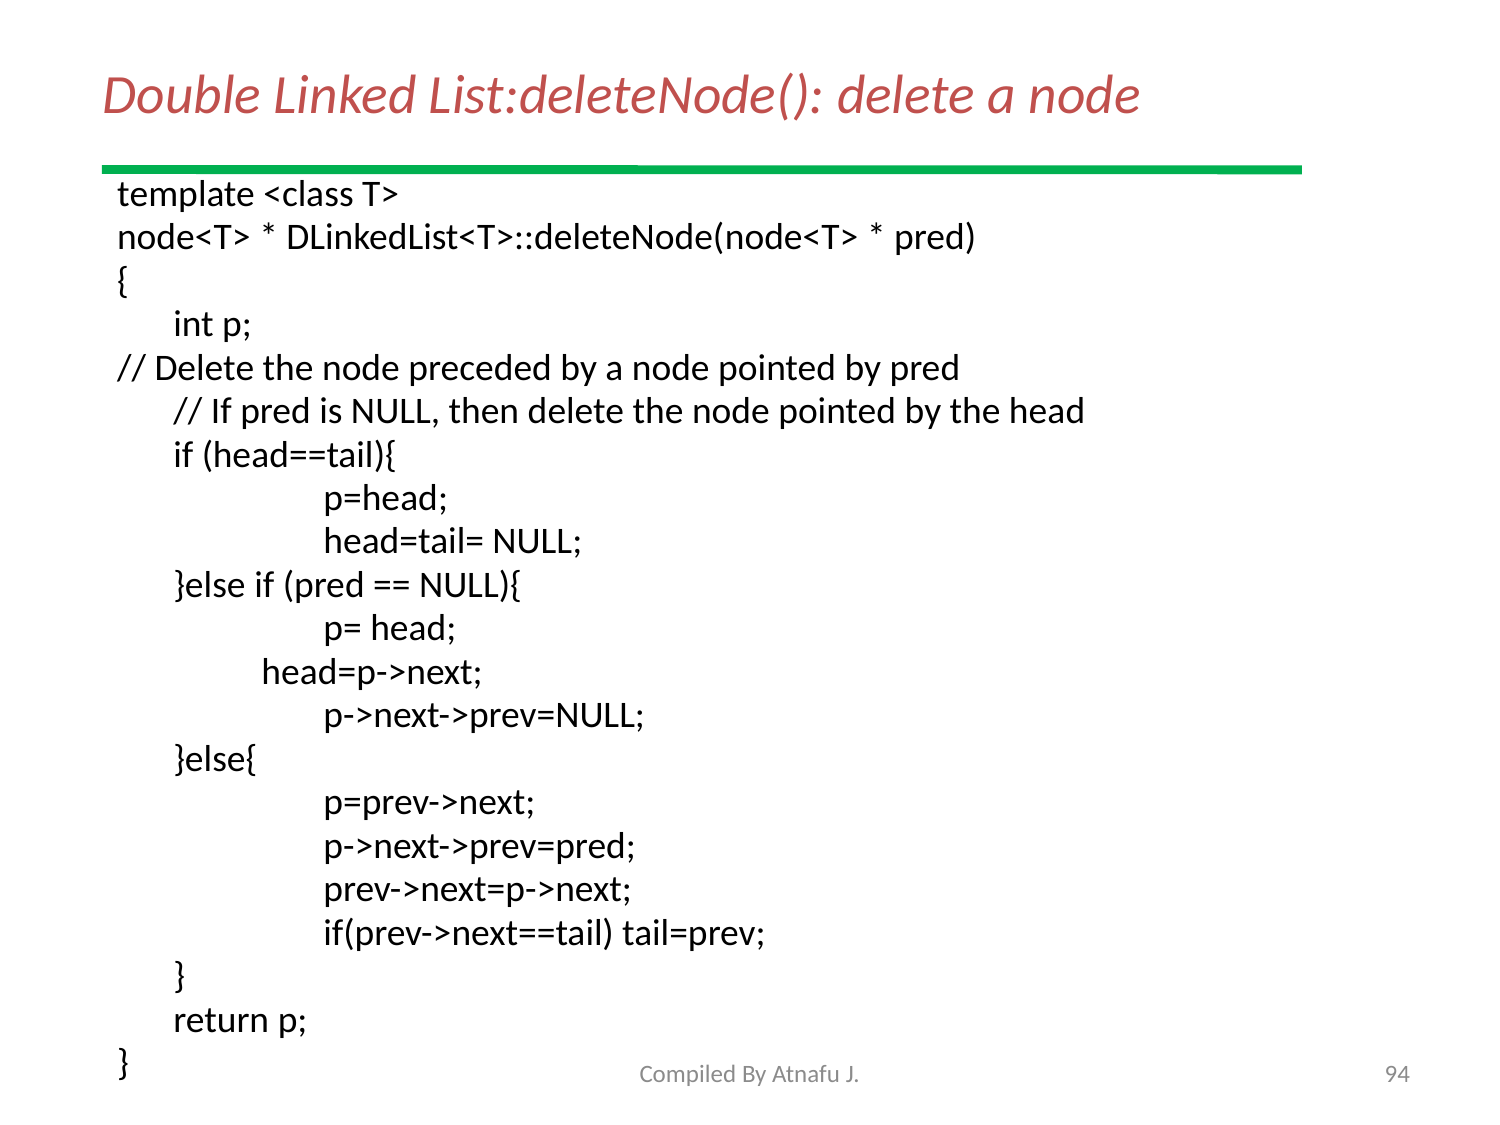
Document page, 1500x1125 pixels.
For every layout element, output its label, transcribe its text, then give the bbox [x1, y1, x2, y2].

title Double Linked List:deleteNode(): delete a node [87, 50, 1438, 133]
list template <class T> node<T> * DLinkedList<T>::deleteNode(node<T> * pred) { int p; // Delete the node preceded by a node pointed by pred // If pred is NULL, then delete the node pointed by the head if (head==tail){ p=head; head=tail= NULL; }else if (pred == NULL){ p= head; head=p->next; p->next->prev=NULL; }else{ p=prev->next; p->next->prev=pred; prev->next=p->next; if(prev->next==tail) tail=prev; } return p; } [101, 170, 1377, 1050]
footer Compiled By Atnafu J. [512, 1042, 988, 1103]
slide_number 94 [1074, 1042, 1425, 1103]
